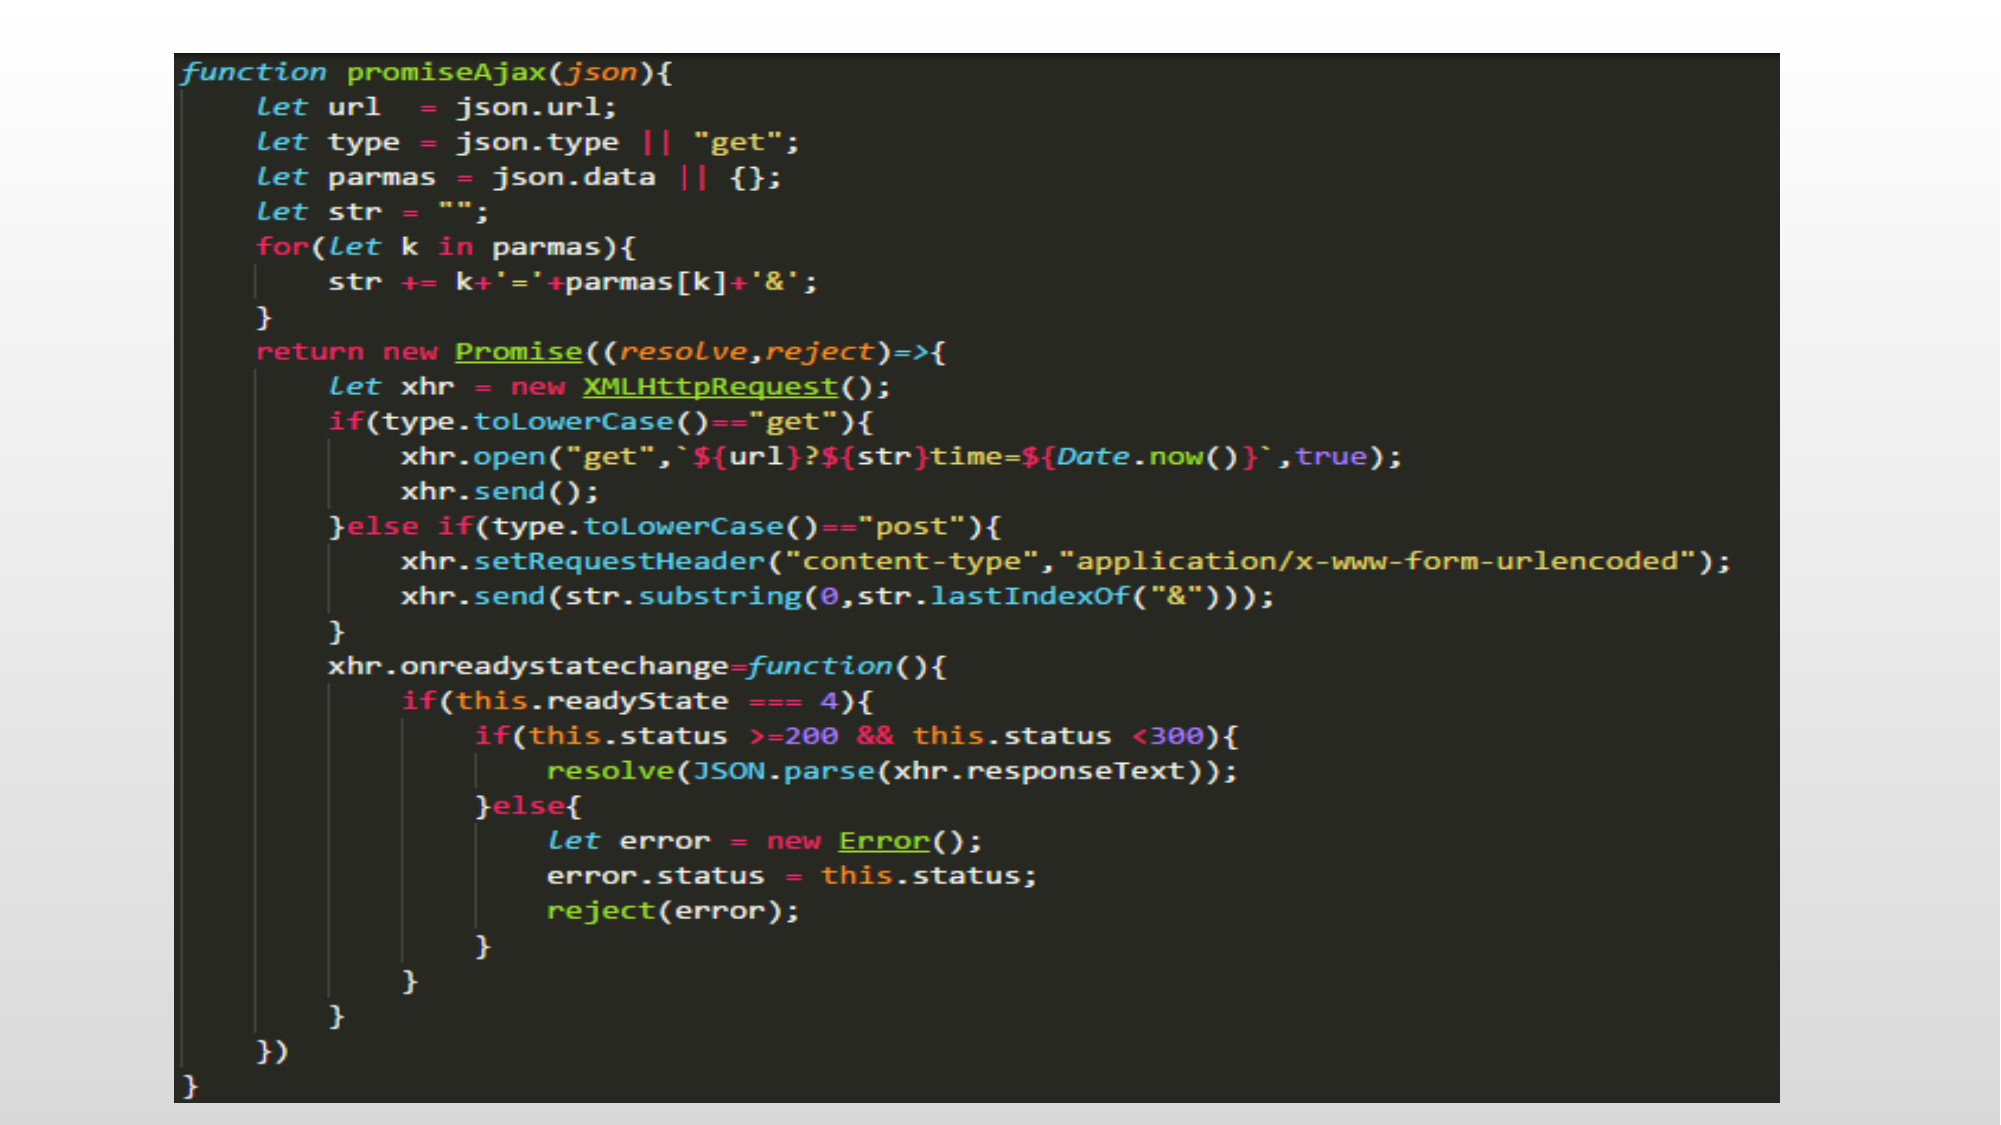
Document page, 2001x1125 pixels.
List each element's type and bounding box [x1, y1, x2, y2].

picture [174, 53, 1780, 1103]
